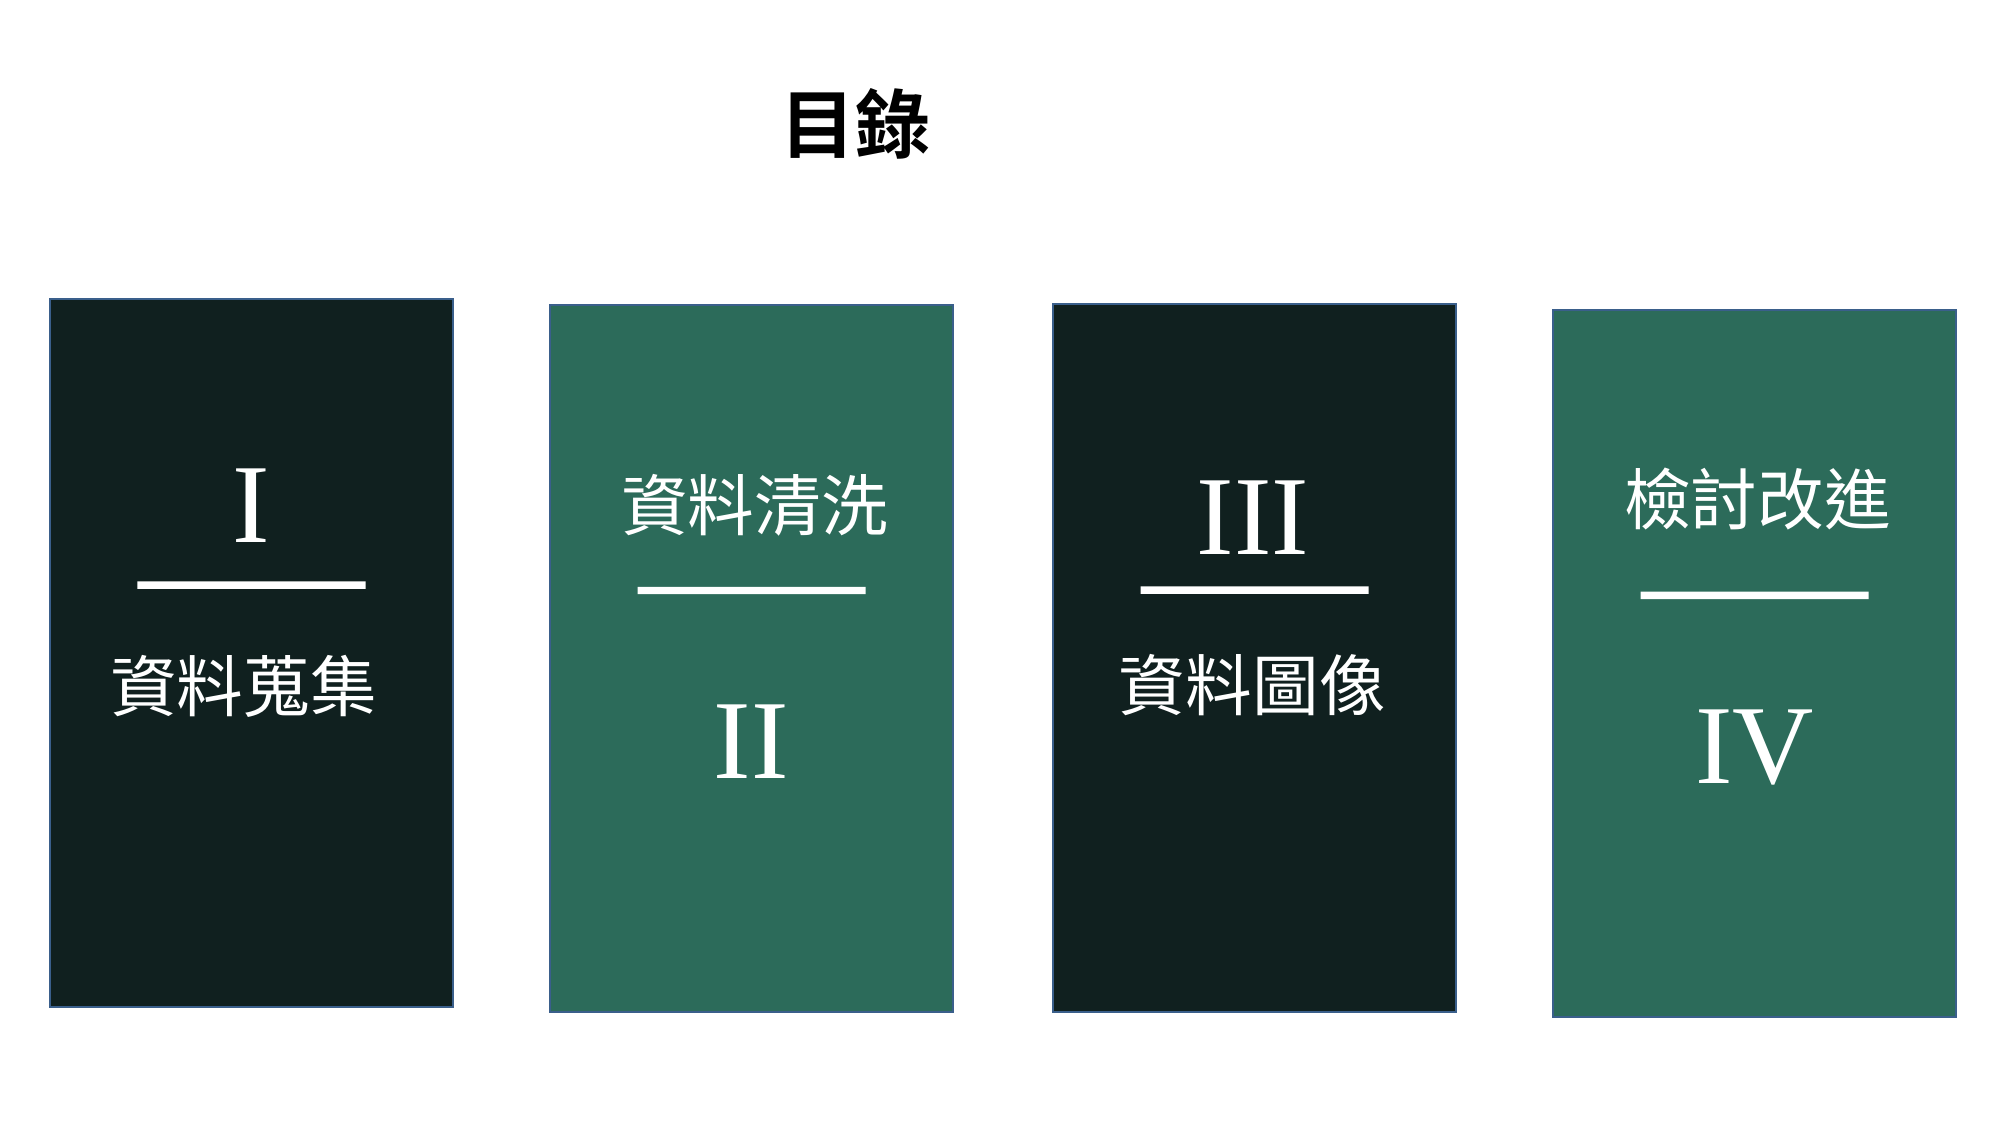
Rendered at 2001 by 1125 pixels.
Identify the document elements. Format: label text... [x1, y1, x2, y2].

text_box [1552, 309, 1957, 1018]
text_box [1640, 591, 1870, 600]
text_box 目錄 [765, 70, 1241, 176]
text_box II [584, 658, 919, 808]
text_box IV [1587, 663, 1922, 814]
text_box 資料清洗 [606, 456, 954, 552]
text_box [636, 586, 867, 595]
text_box 資料蒐集 [95, 637, 408, 733]
text_box [1140, 585, 1370, 595]
text_box 檢討改進 [1609, 450, 1950, 546]
text_box [549, 304, 954, 1013]
text_box 資料圖像 [1104, 636, 1461, 732]
text_box I [84, 423, 419, 573]
text_box [136, 580, 367, 590]
text_box [49, 298, 454, 1008]
text_box [1052, 303, 1457, 1013]
text_box III [1085, 434, 1421, 585]
